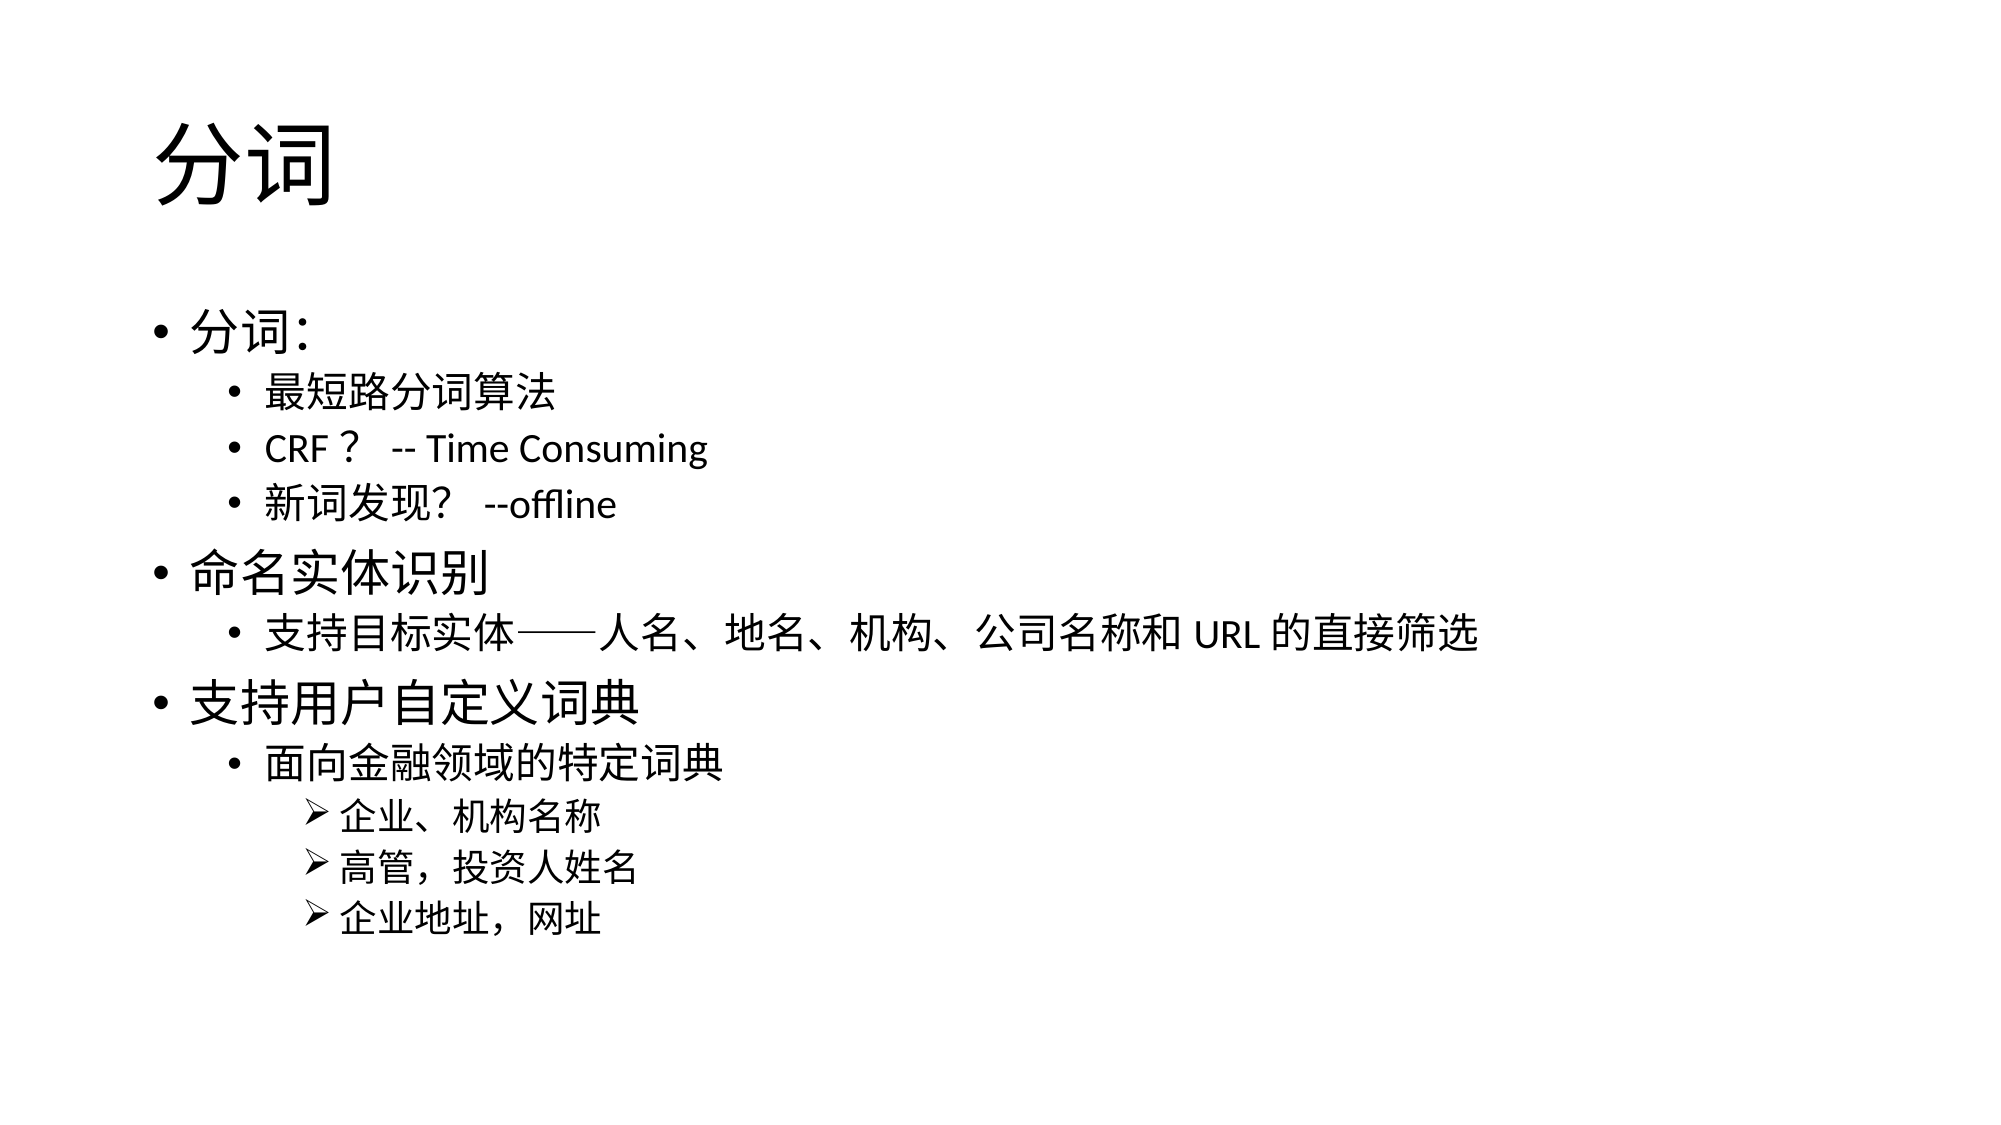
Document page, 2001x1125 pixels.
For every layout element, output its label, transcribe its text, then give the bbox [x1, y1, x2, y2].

list 分词： 最短路分词算法 CRF？-- Time Consuming 新词发现？--offline 命名实体识别 支持目标实体——人名、地名、机构、公司名称和URL的直接筛选 支持用户自定义词典 面向金融领域的特定词典 企业、机构名称 高管，投资人姓名 企业地址，网址 [137, 299, 1863, 1014]
title 分词 [137, 59, 1863, 278]
